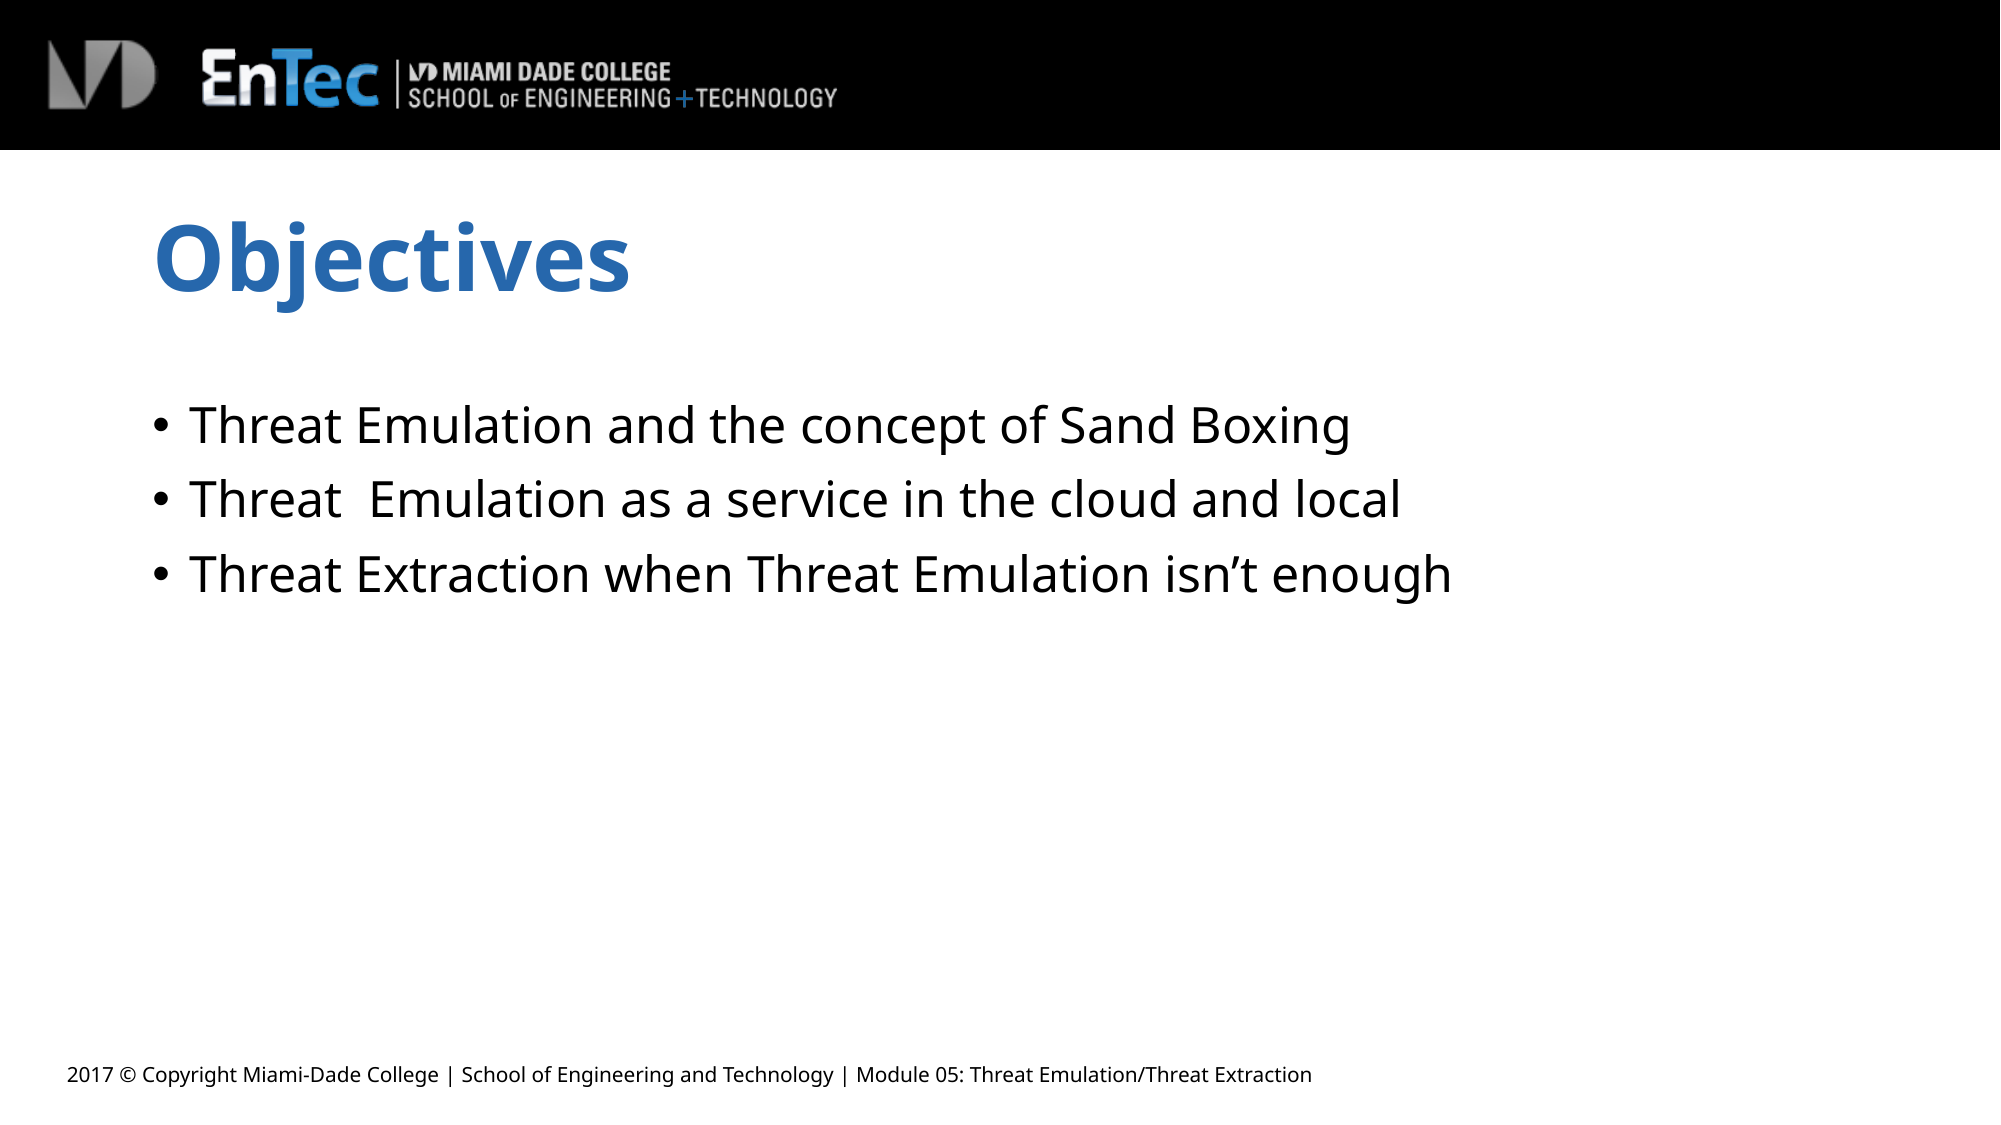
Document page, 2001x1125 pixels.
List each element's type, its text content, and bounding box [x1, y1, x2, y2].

list Threat Emulation and the concept of Sand Boxing Threat Emulation as a service in the cloud and local Threat Extraction when Threat Emulation isn’t enough [137, 392, 1863, 1107]
picture [34, 10, 848, 124]
title Objectives [137, 152, 1863, 371]
